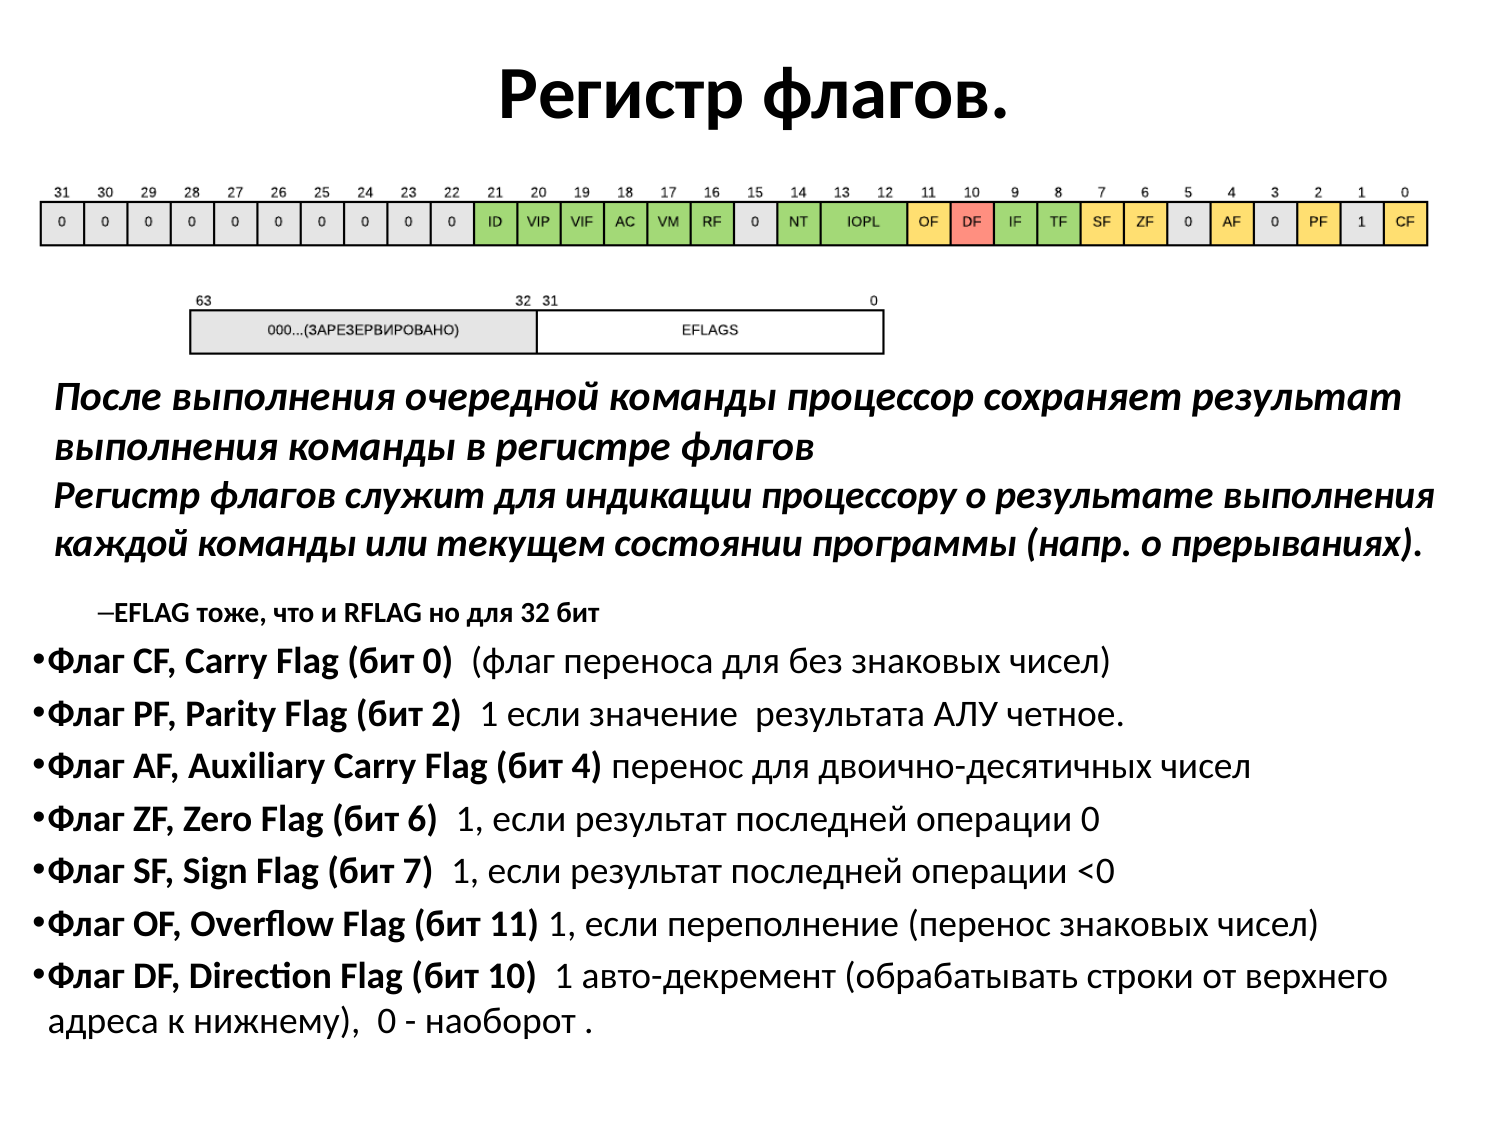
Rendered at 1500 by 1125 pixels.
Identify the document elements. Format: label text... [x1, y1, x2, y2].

picture [17, 136, 1451, 398]
title Регистр флагов. [88, 0, 1439, 135]
text_box После выполнения очередной команды процессор сохраняет результат выполнения команды в регистре флагов Регистр флагов служит для индикации процессору о результате выполнения каждой команды или текущем состоянии программы (напр. о прерываниях). [38, 361, 1469, 572]
list EFLAG тоже, что и RFLAG но для 32 бит Флаг CF, Carry Flag (бит 0) (флаг переноса для без знаковых чисел) Флаг PF, Parity Flag (бит 2) 1 если значение результата АЛУ четное. Флаг AF, Auxiliary Carry Flag (бит 4) перенос для двоично-десятичных чисел Флаг ZF, Zero Flag (бит 6) 1, если результат последней операции 0 Флаг SF, Sign Flag (бит 7) 1, если результат последней операции <0 Флаг OF, Overflow Flag (бит 11) 1, если переполнение (перенос знаковых чисел) Флаг DF, Direction Flag (бит 10) 1 авто-декремент (обрабатывать строки от верхнего адреса к нижнему), 0 - наоборот . [17, 586, 1415, 1083]
